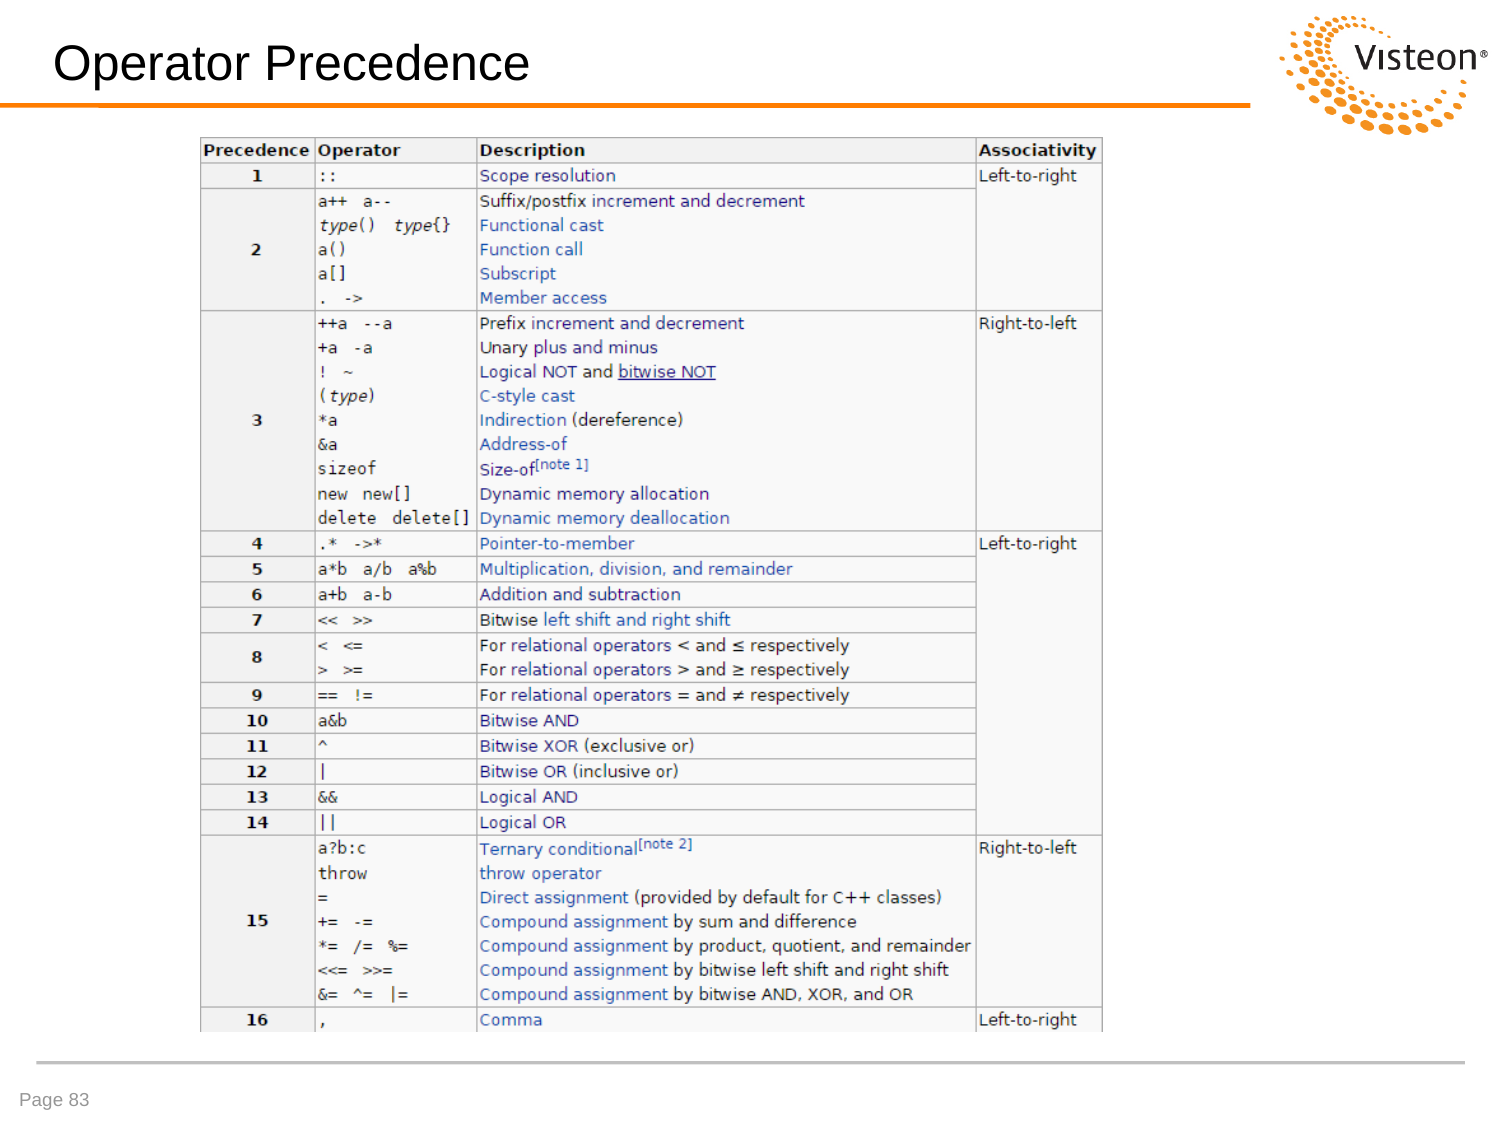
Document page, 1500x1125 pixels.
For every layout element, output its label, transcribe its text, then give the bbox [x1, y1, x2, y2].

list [200, 137, 1103, 1033]
slide_number Page 83 [4, 1079, 185, 1125]
title Operator Precedence [52, 20, 1251, 91]
picture [1275, 6, 1492, 145]
